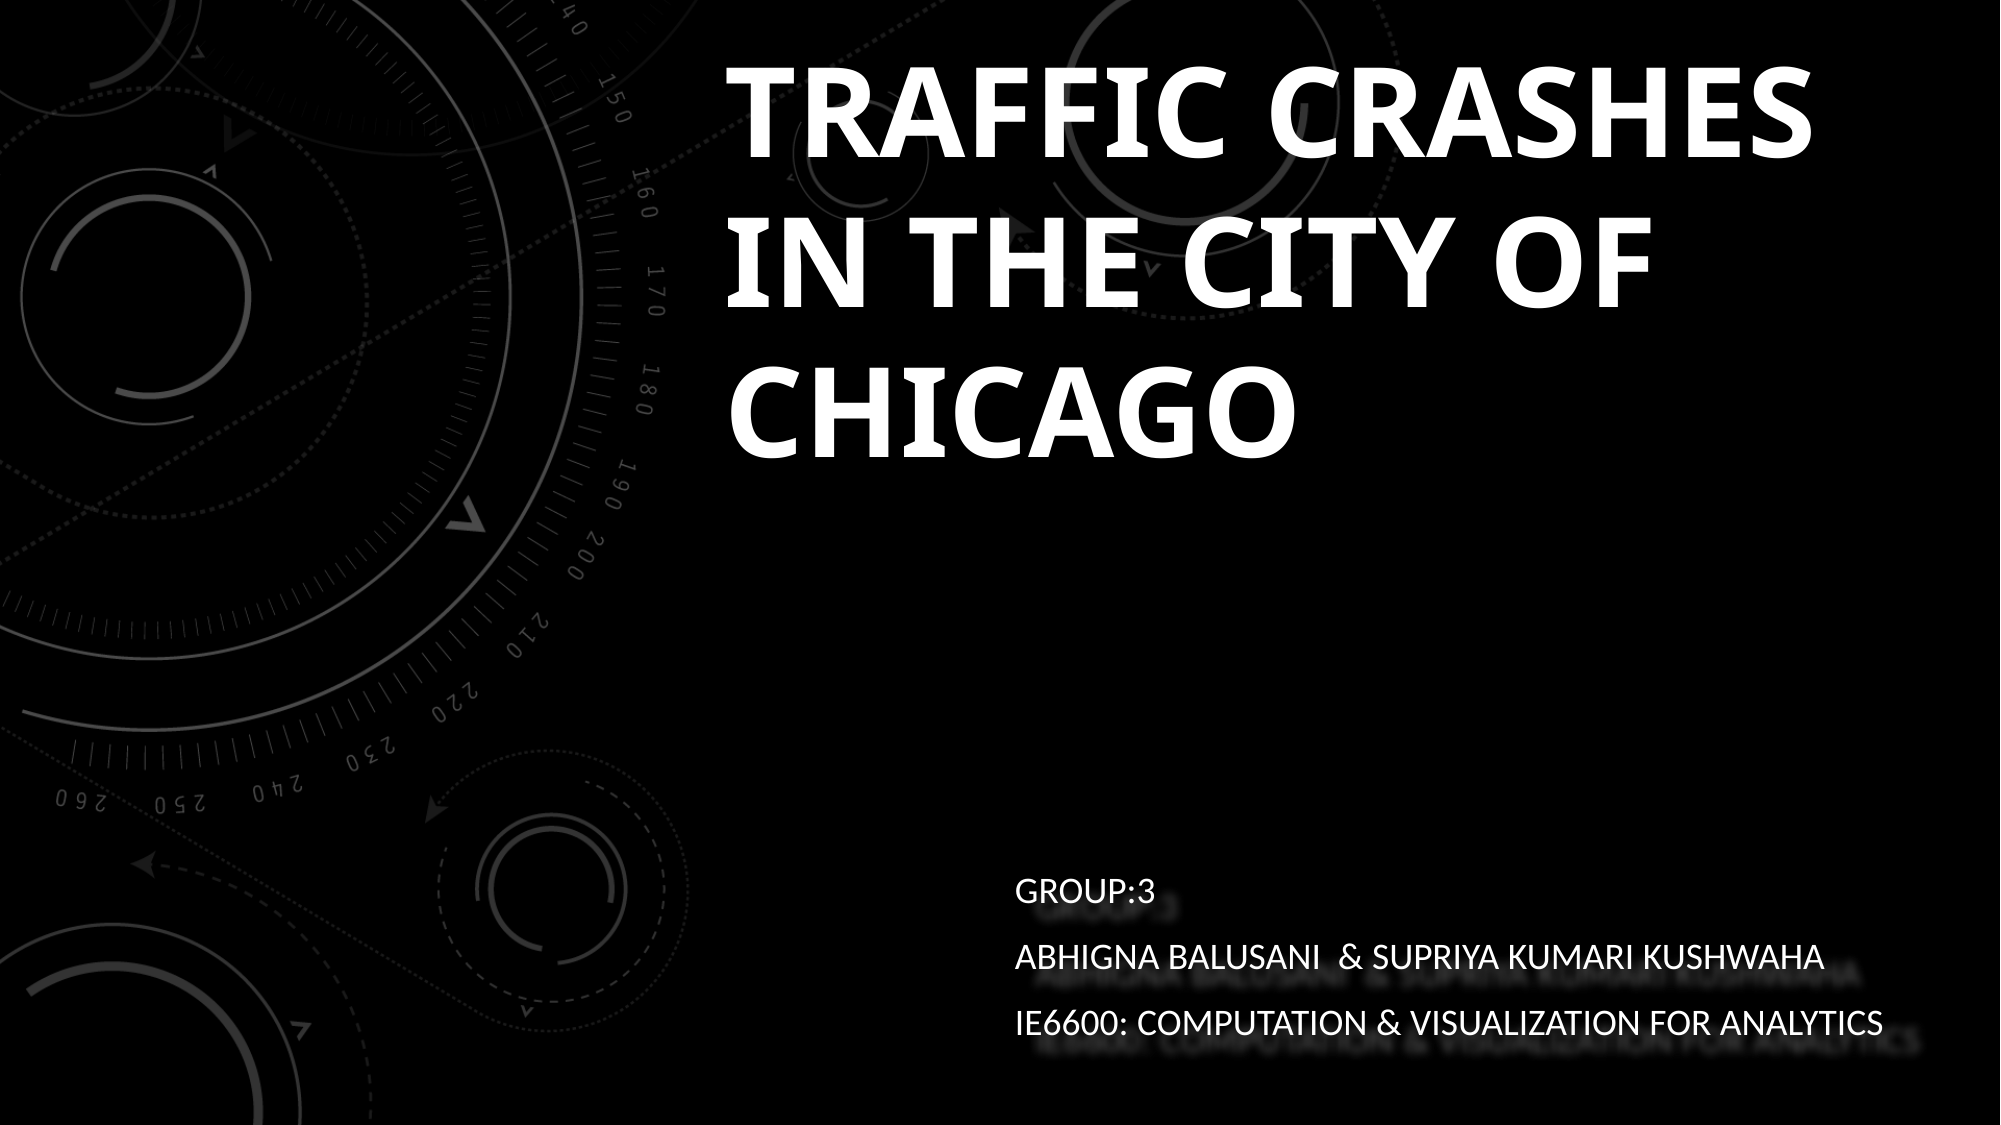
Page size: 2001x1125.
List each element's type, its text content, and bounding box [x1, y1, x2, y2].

title Traffic Crashes in the city of Chicago [709, 15, 1986, 491]
subtitle GROUP:3 Abhigna Balusani & Supriya kumari Kushwaha IE6600: COMPUTATION & VISUALIZATION FOR ANALYTICS [999, 858, 1964, 1052]
picture [0, 0, 2000, 1125]
